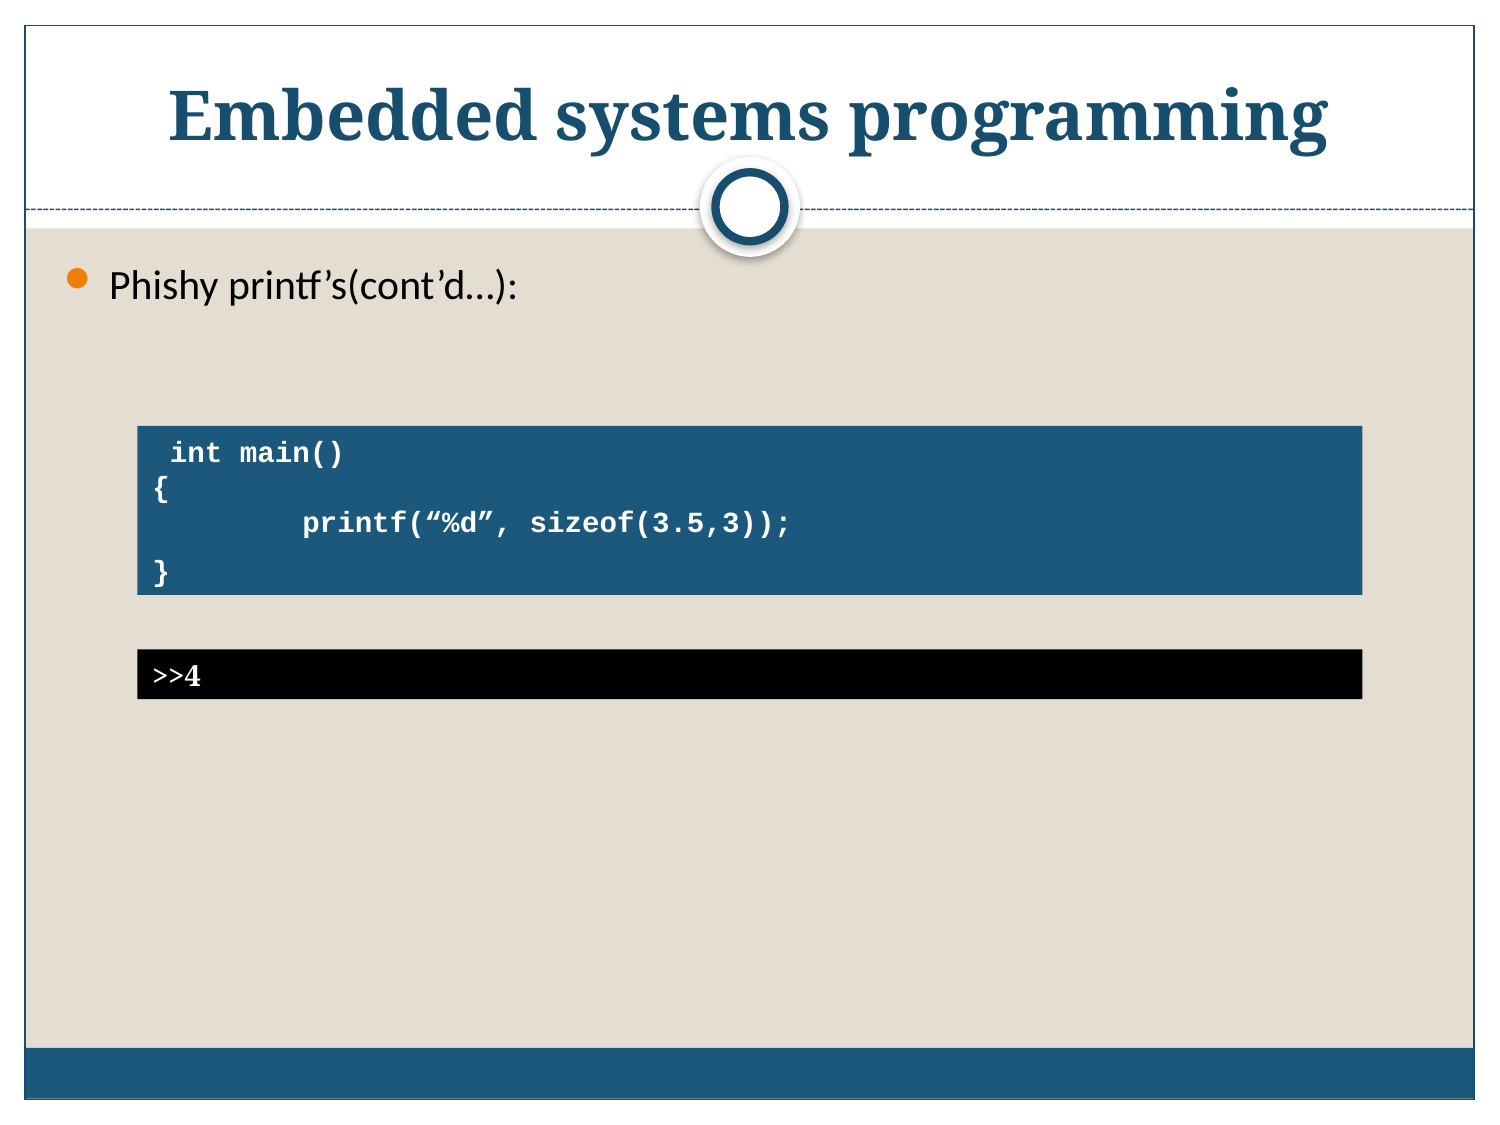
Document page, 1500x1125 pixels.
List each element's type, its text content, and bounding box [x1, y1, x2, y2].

title Embedded systems programming [49, 37, 1450, 162]
text_box >>4 [137, 649, 1363, 700]
list Phishy printf’s(cont’d…): [49, 250, 1445, 1001]
text_box int main() { printf(“%d”, sizeof(3.5,3)); } [137, 425, 1363, 595]
